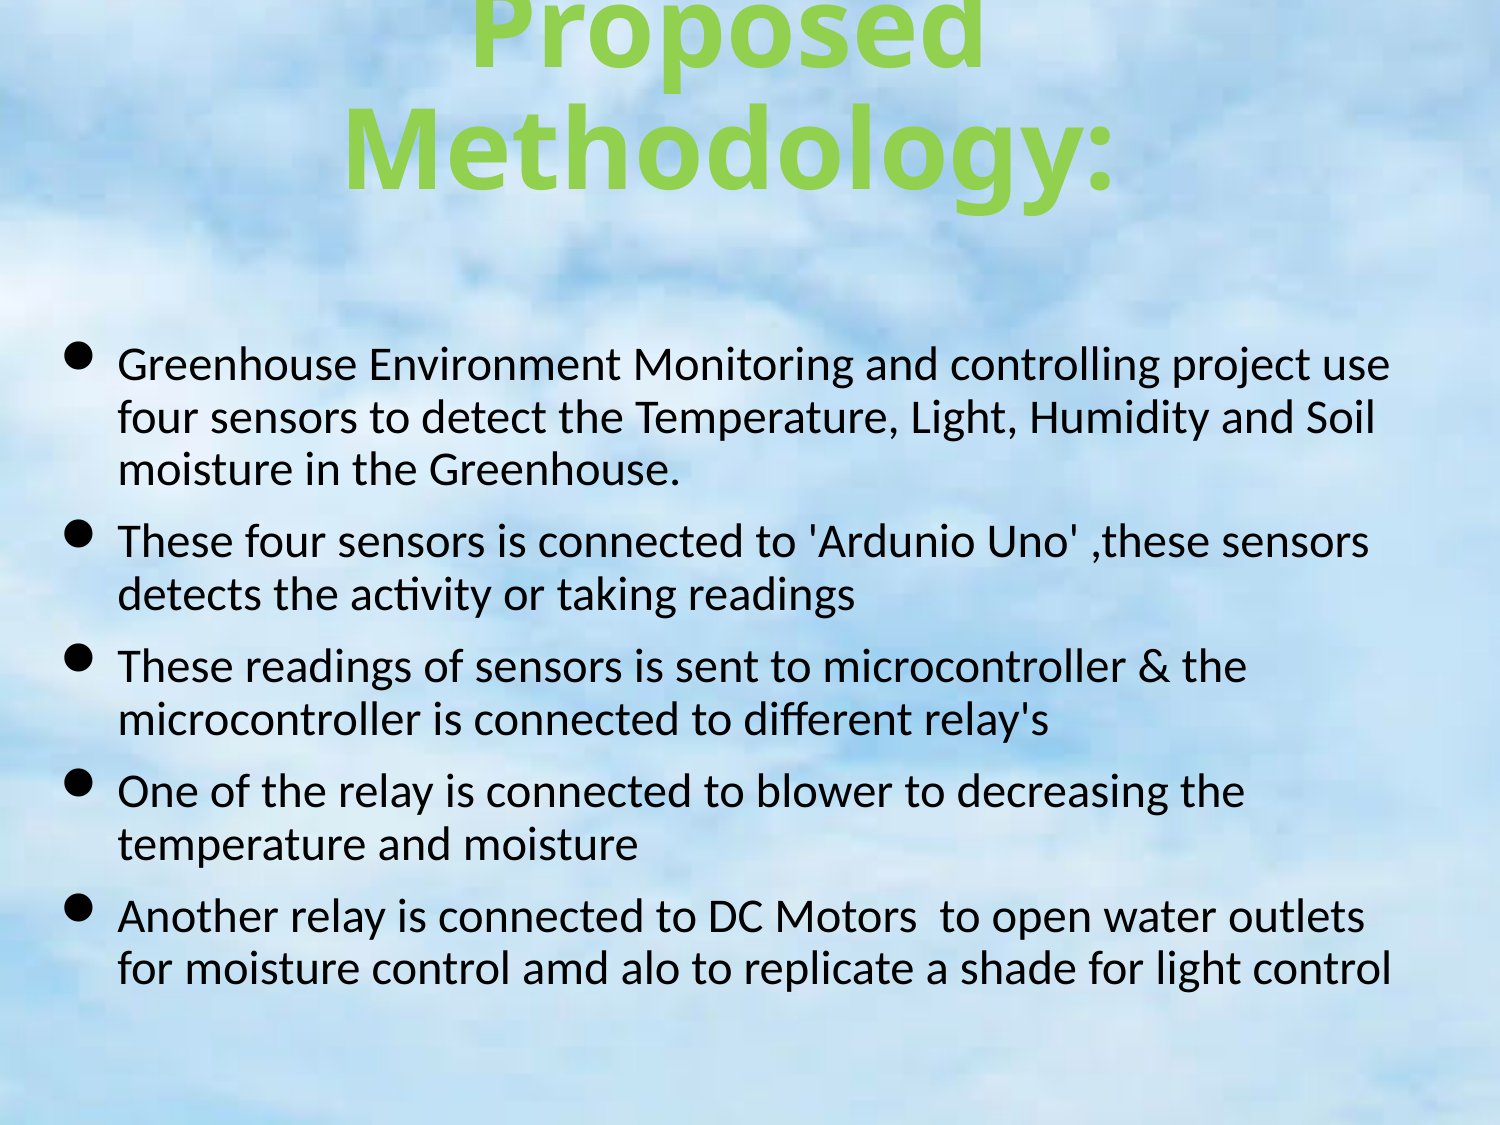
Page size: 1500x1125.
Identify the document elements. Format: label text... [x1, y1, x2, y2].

title Proposed Methodology: [102, 85, 1354, 309]
subtitle Greenhouse Environment Monitoring and controlling project use four sensors to detect the Temperature, Light, Humidity and Soil moisture in the Greenhouse. These four sensors is connected to 'Ardunio Uno' ,these sensors detects the activity or taking readings These readings of sensors is sent to microcontroller & the microcontroller is connected to different relay's One of the relay is connected to blower to decreasing the temperature and moisture Another relay is connected to DC Motors to open water outlets for moisture control amd alo to replicate a shade for light control [45, 309, 1442, 1026]
picture [0, 0, 1500, 1125]
